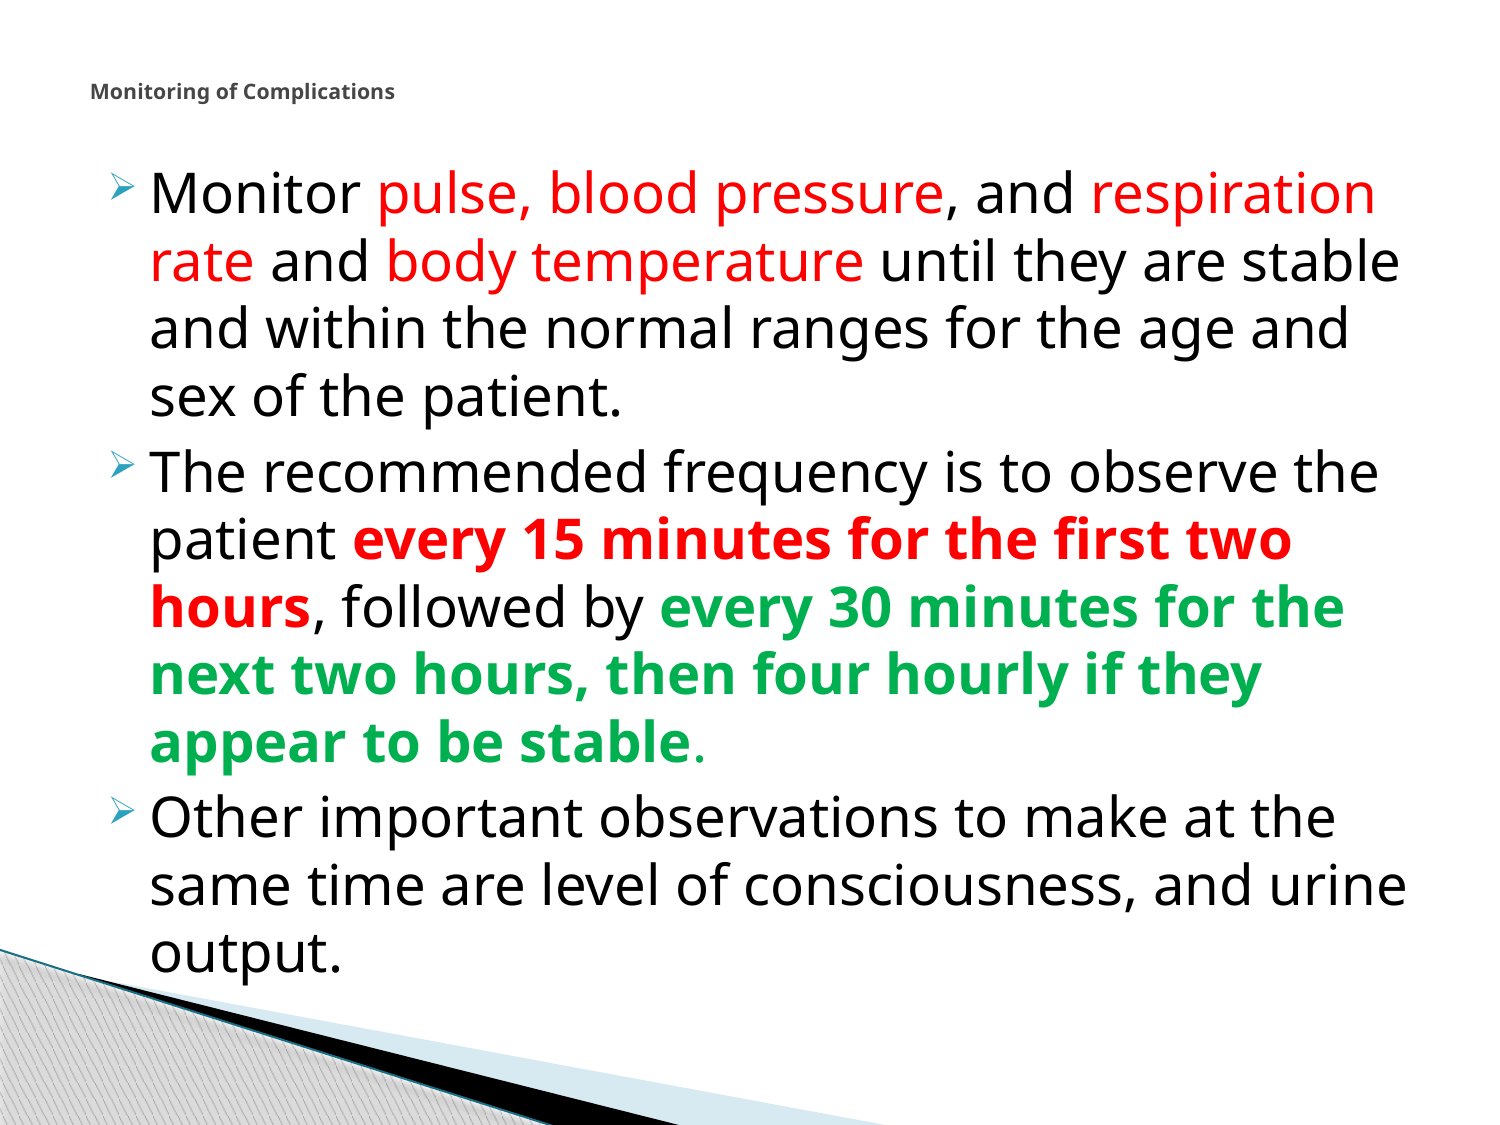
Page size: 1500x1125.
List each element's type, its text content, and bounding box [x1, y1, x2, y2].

list Monitor pulse, blood pressure, and respiration rate and body temperature until they are stable and within the normal ranges for the age and sex of the patient. The recommended frequency is to observe the patient every 15 minutes for the first two hours, followed by every 30 minutes for the next two hours, then four hourly if they appear to be stable. Other important observations to make at the same time are level of consciousness, and urine output. [75, 149, 1425, 1125]
title Monitoring of Complications [75, 45, 1425, 138]
